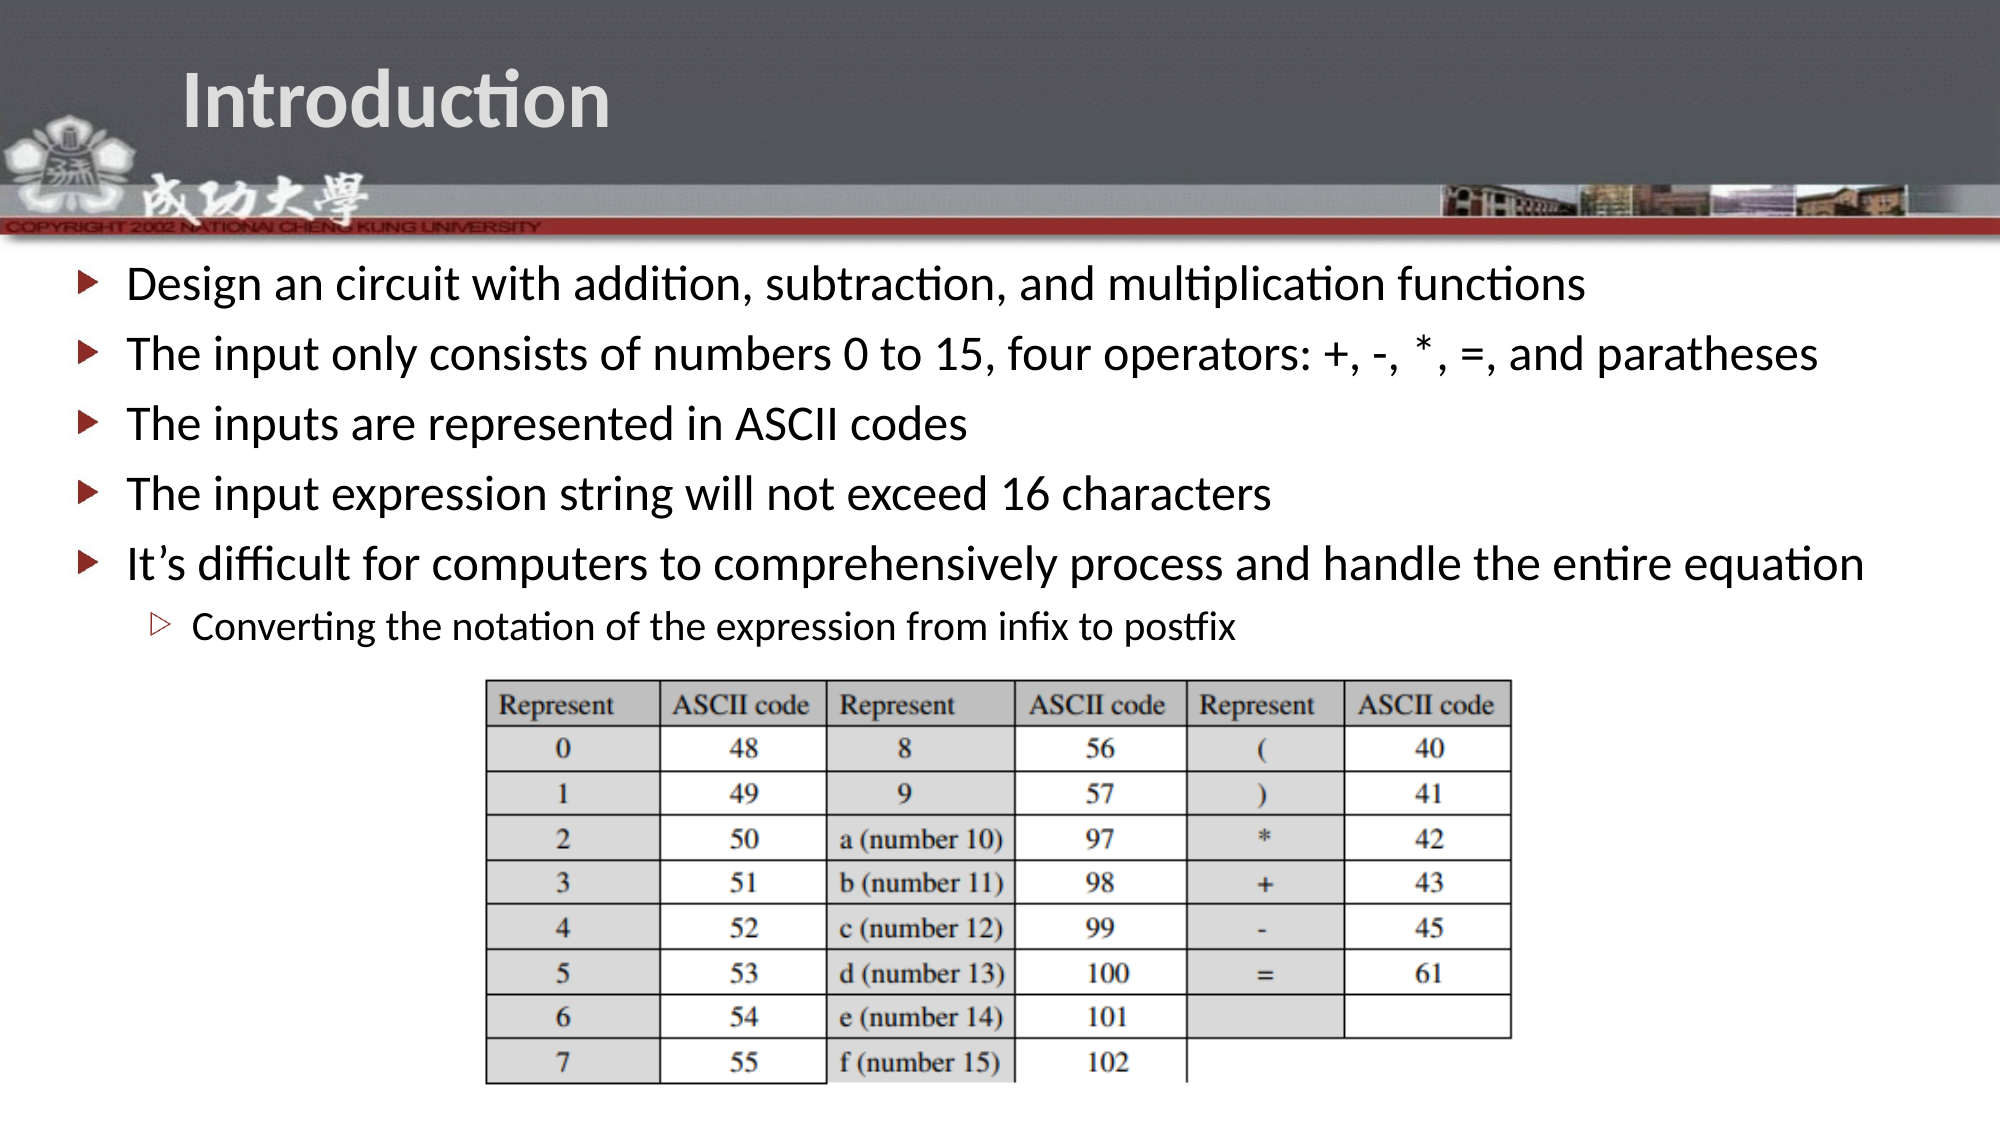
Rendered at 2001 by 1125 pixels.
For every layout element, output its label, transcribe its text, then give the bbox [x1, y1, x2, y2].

picture [69, 543, 105, 579]
picture [144, 609, 175, 639]
list Design an circuit with addition, subtraction, and multiplication functions The input only consists of numbers 0 to 15, four operators: +, -, *, =, and paratheses The inputs are represented in ASCII codes The input expression string will not exceed 16 characters It’s difficult for computers to comprehensively process and handle the entire equation Converting the notation of the expression from infix to postfix [54, 243, 1987, 1083]
picture [69, 333, 105, 369]
title Introduction [166, 0, 1967, 188]
picture [69, 473, 105, 509]
picture [0, 0, 2000, 250]
picture [69, 263, 105, 299]
picture [475, 671, 1525, 1092]
picture [69, 403, 105, 439]
